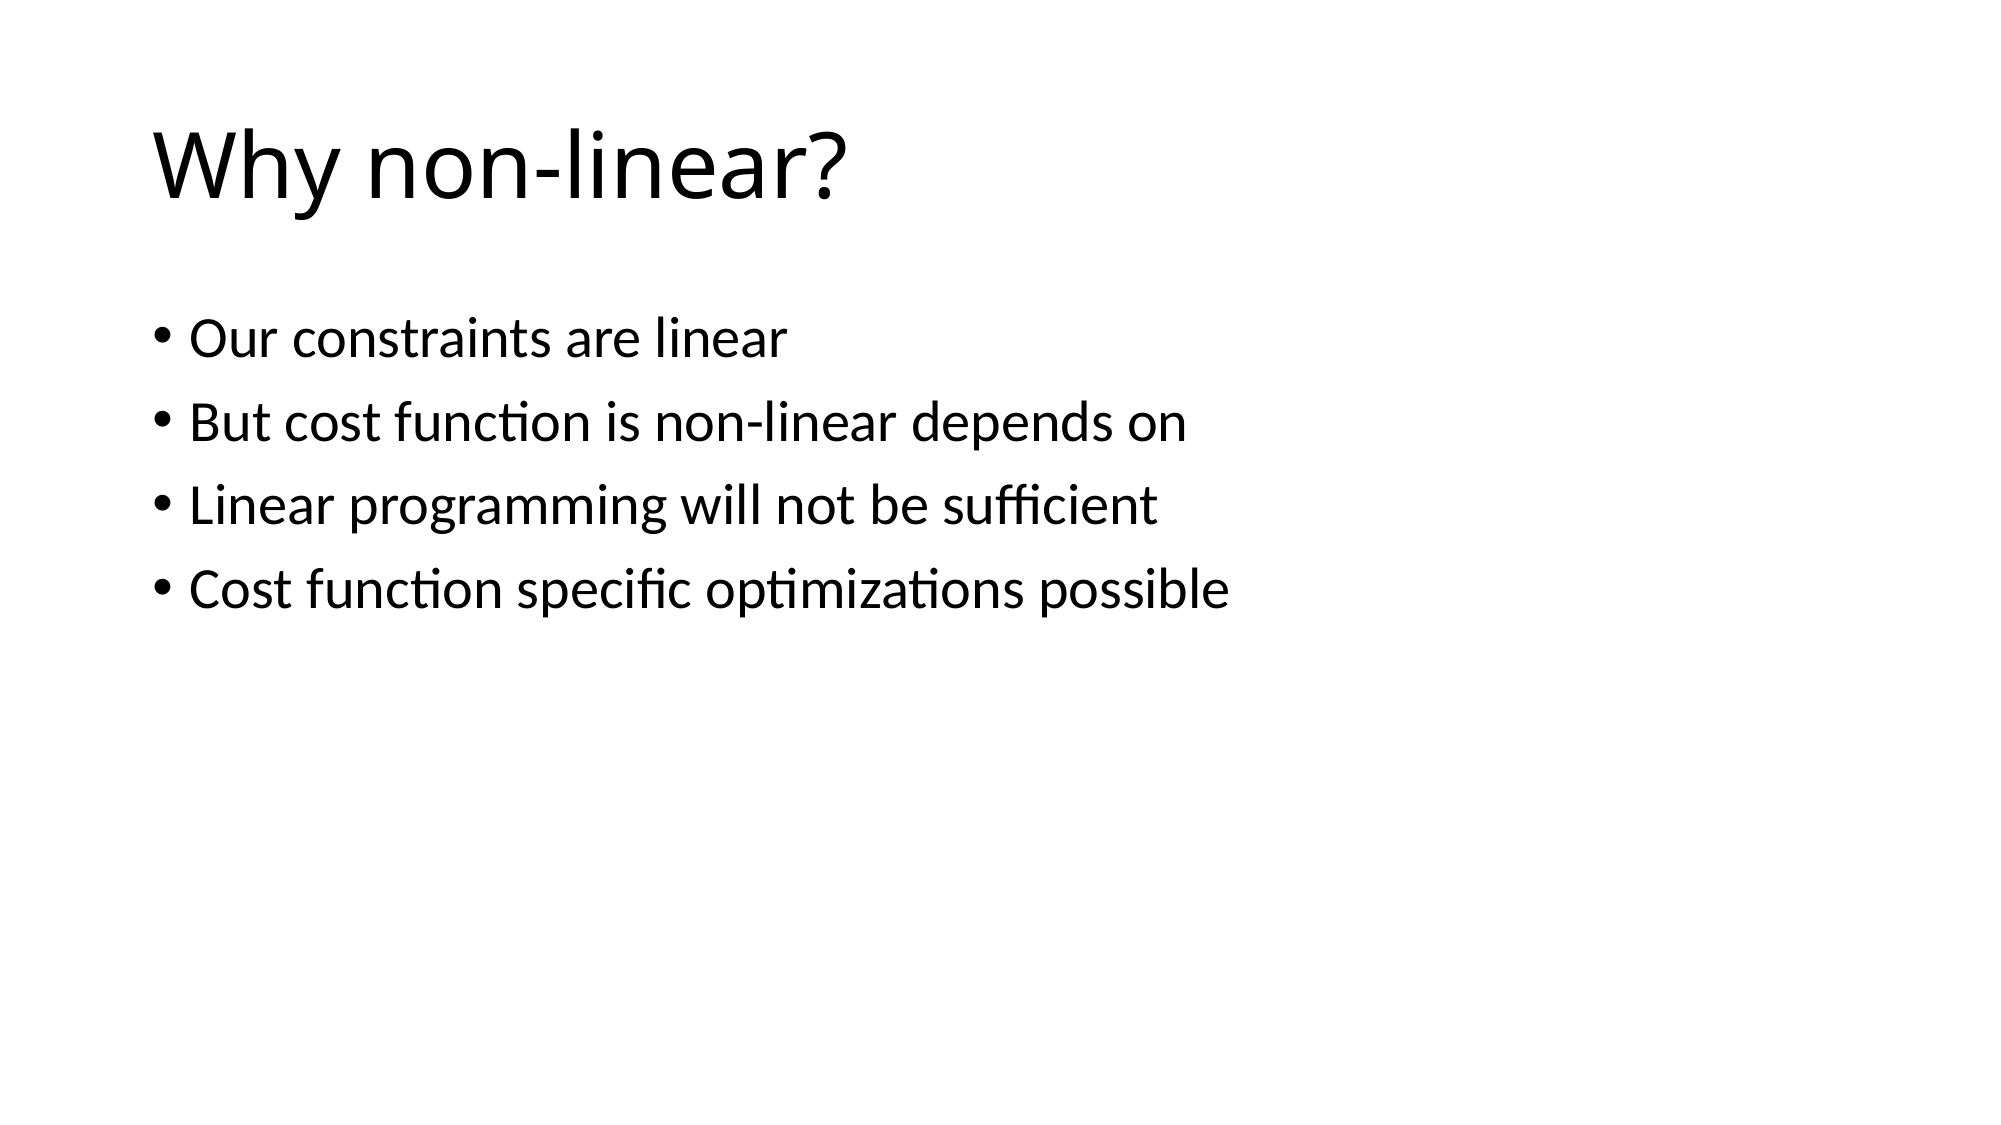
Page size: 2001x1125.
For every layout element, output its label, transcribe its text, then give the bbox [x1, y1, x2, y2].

list Our constraints are linear But cost function is non-linear depends on Linear programming will not be sufficient Cost function specific optimizations possible [137, 299, 1863, 1014]
title Why non-linear? [137, 59, 1863, 278]
